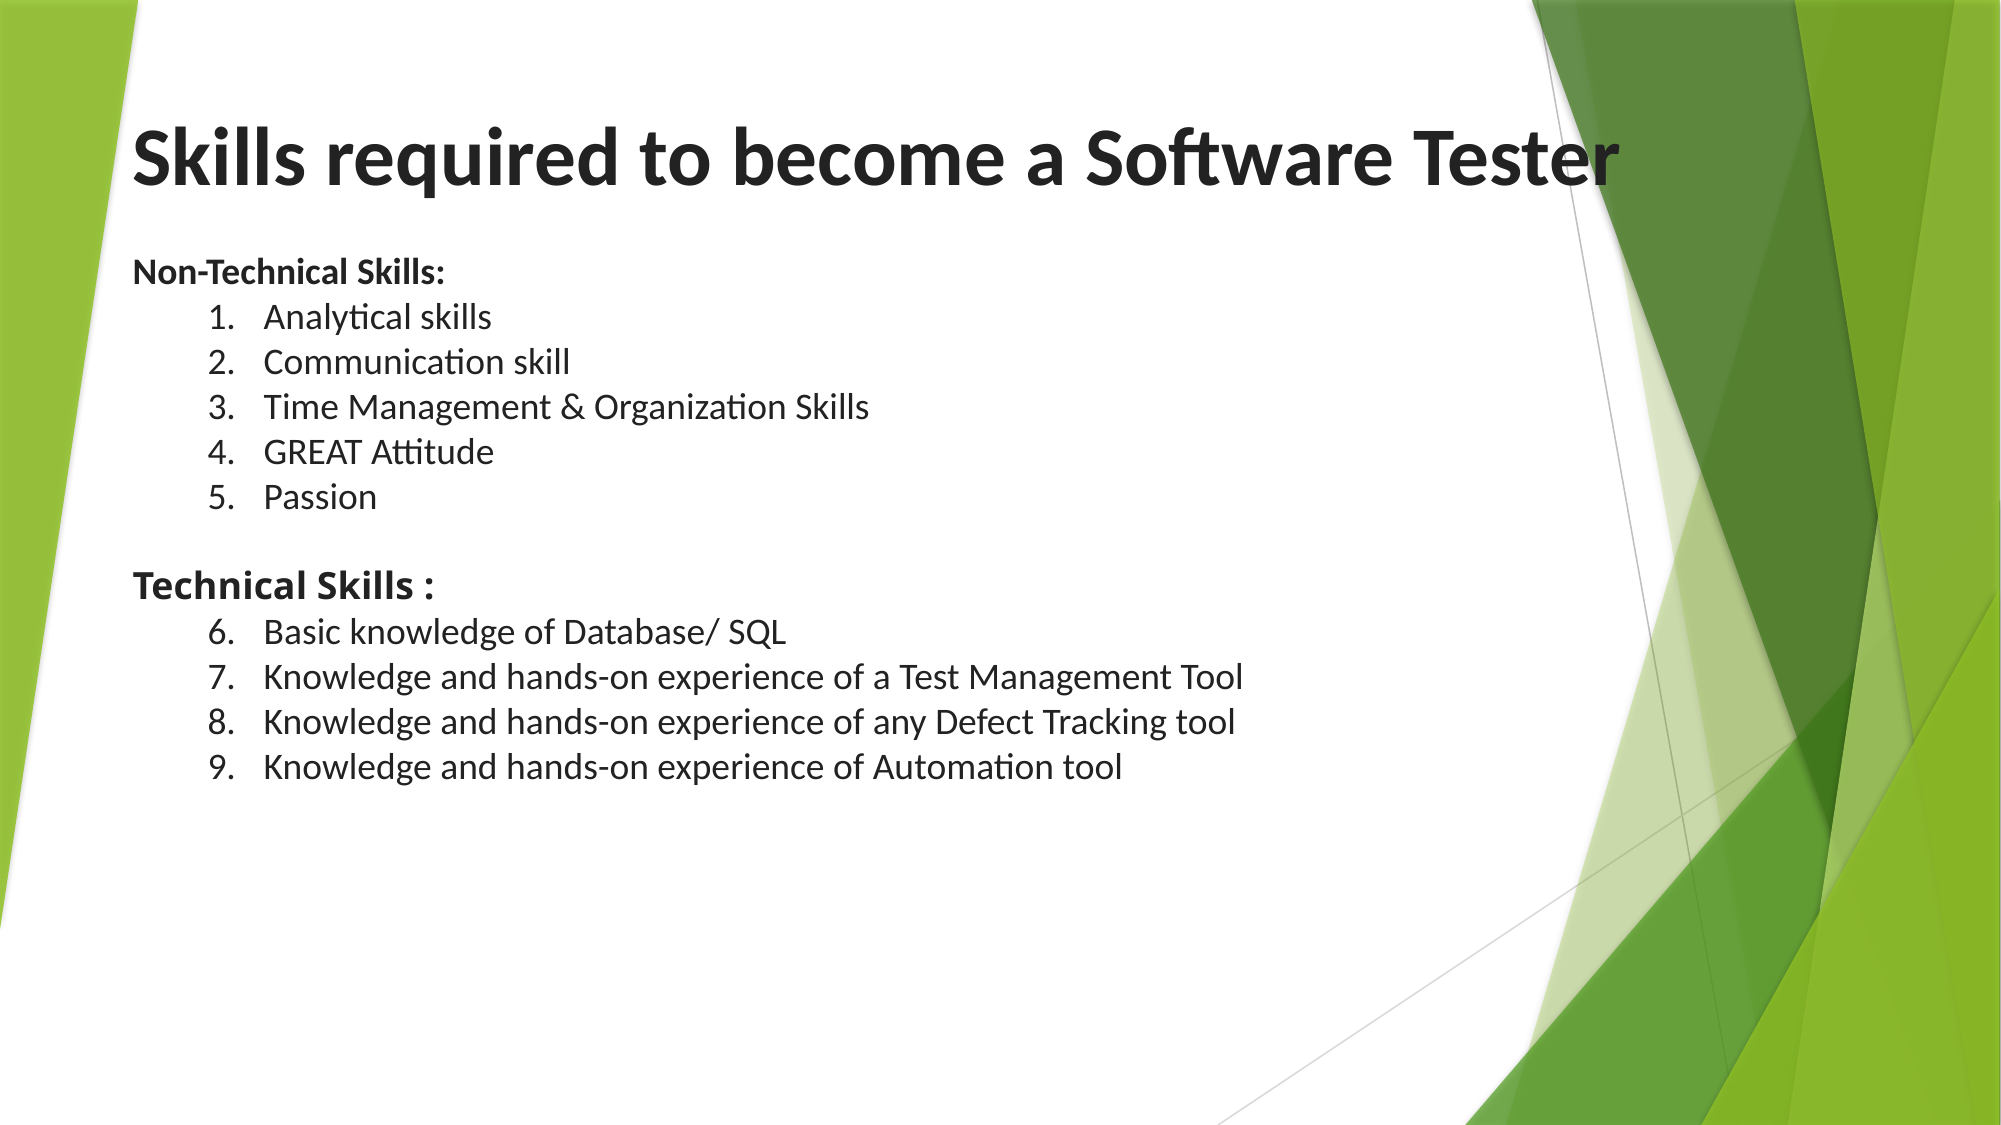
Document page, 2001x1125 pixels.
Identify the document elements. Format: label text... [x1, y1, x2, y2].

text_box Skills required to become a Software Tester Non-Technical Skills: Analytical skills Communication skill Time Management & Organization Skills GREAT Attitude Passion Technical Skills : Basic knowledge of Database/ SQL Knowledge and hands-on experience of a Test Management Tool Knowledge and hands-on experience of any Defect Tracking tool Knowledge and hands-on experience of Automation tool [117, 94, 1844, 1020]
